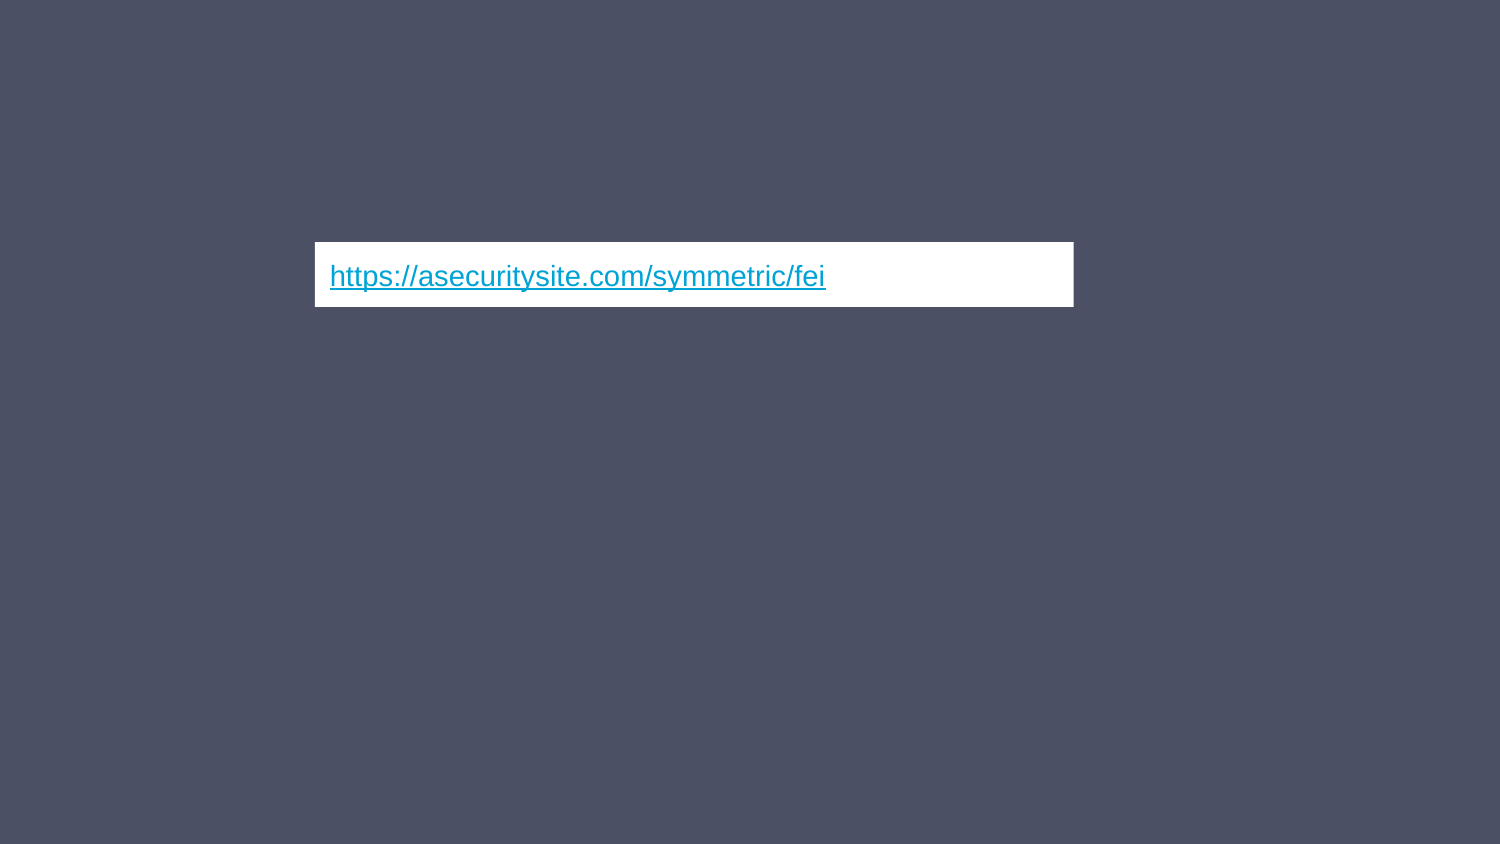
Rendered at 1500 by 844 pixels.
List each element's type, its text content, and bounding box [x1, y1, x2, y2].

text_box https://asecuritysite.com/symmetric/fei [314, 242, 1074, 307]
